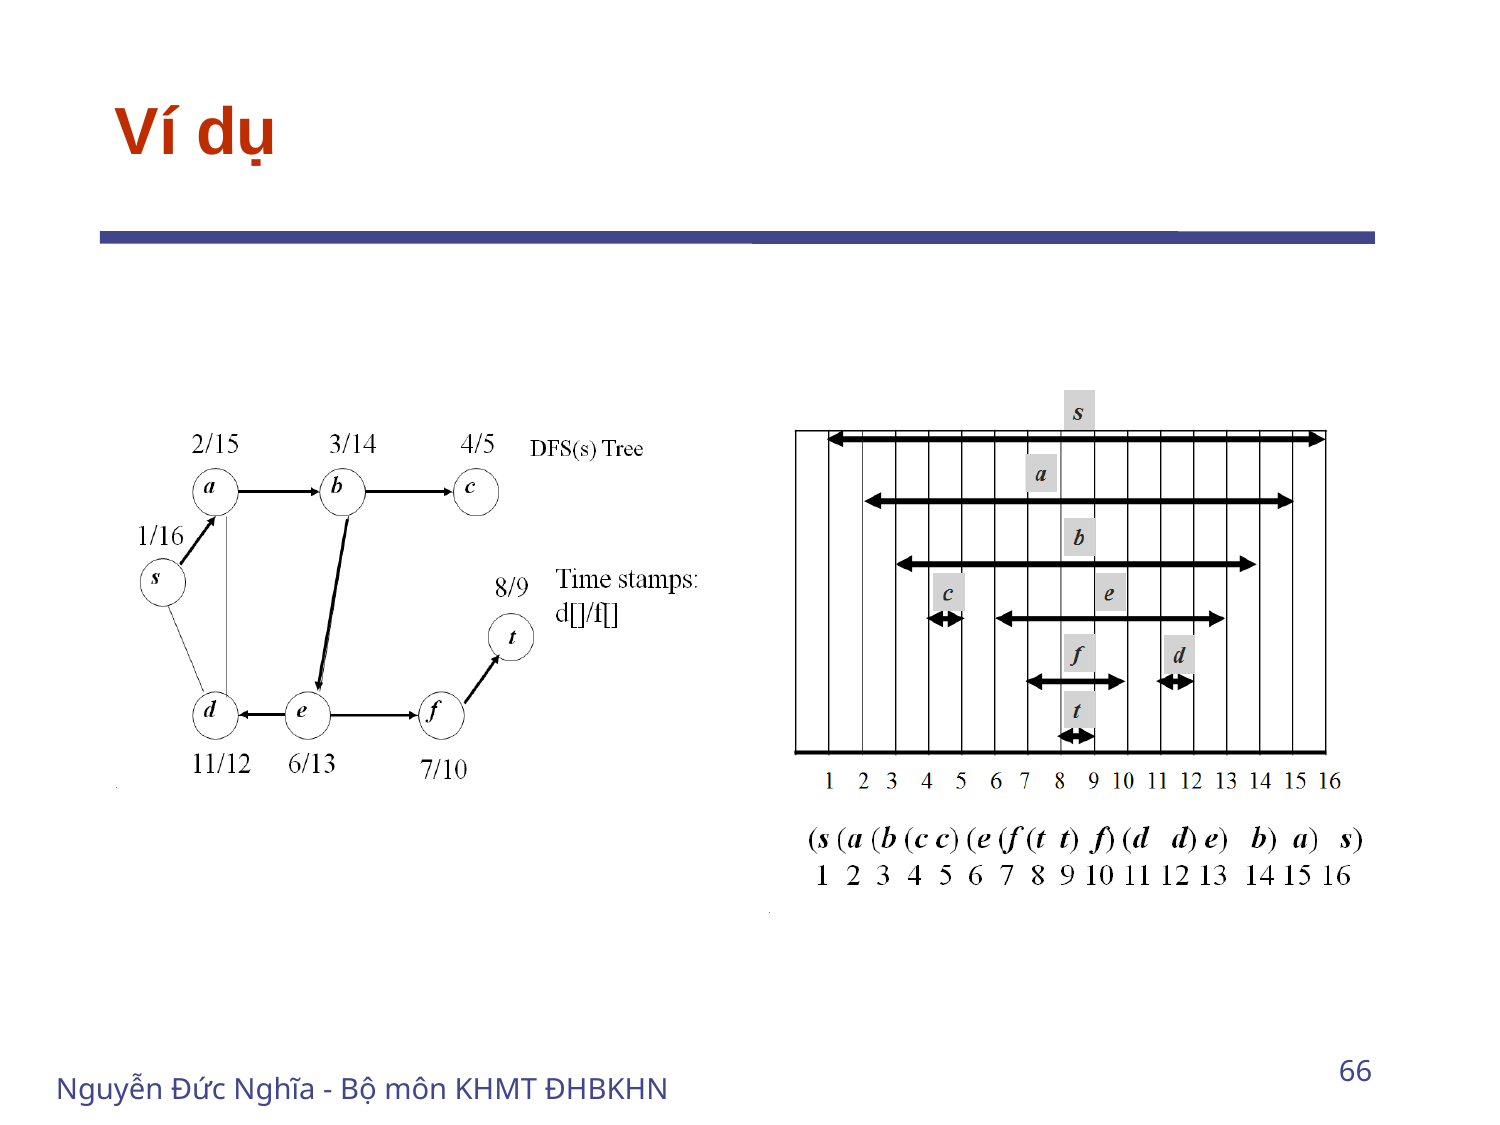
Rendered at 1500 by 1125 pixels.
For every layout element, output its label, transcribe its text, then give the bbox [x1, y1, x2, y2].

title Ví dụ [99, 49, 1376, 176]
picture [769, 381, 1376, 913]
footer Nguyễn Đức Nghĩa - Bộ môn KHMT ĐHBKHN [12, 1037, 713, 1113]
slide_number 66 [1074, 1024, 1388, 1101]
picture [116, 413, 701, 788]
